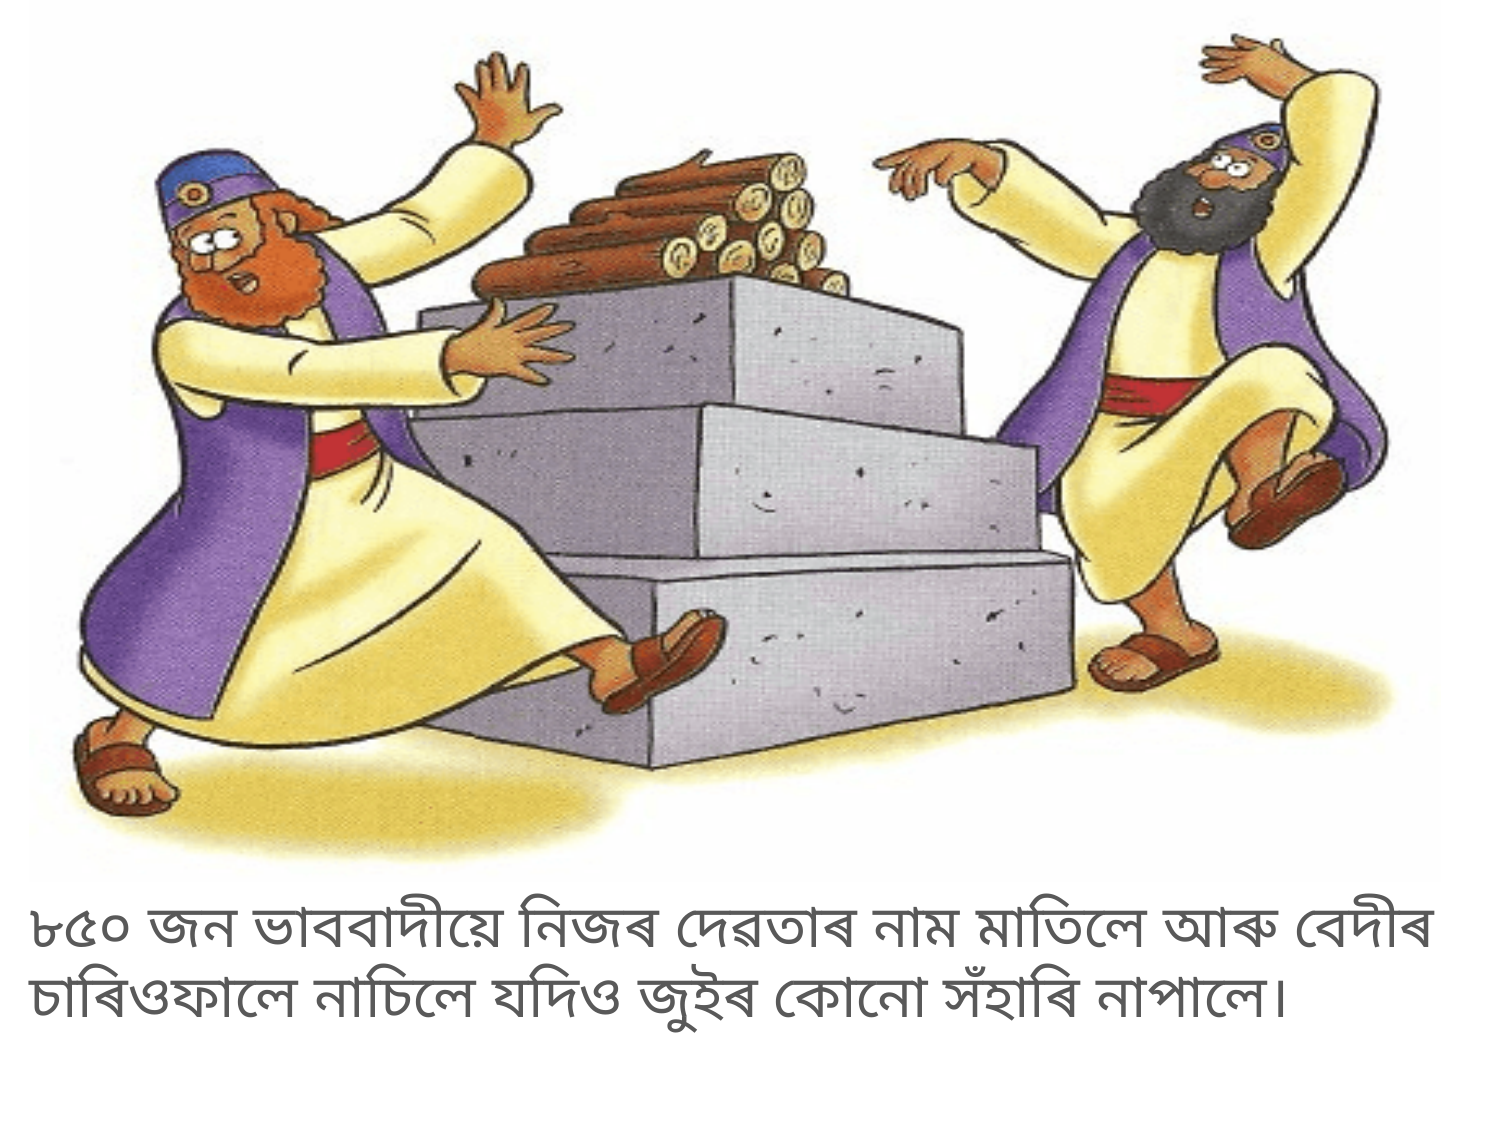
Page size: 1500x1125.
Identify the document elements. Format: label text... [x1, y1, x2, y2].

picture [29, 0, 1441, 882]
text_box ৮৫০ জন ভাববাদীয়ে নিজৰ দেৱতাৰ নাম মাতিলে আৰু বেদীৰ চাৰিওফালে নাচিলে যদিও জুইৰ কোনো সঁহাৰি নাপালে। [14, 881, 1500, 1037]
